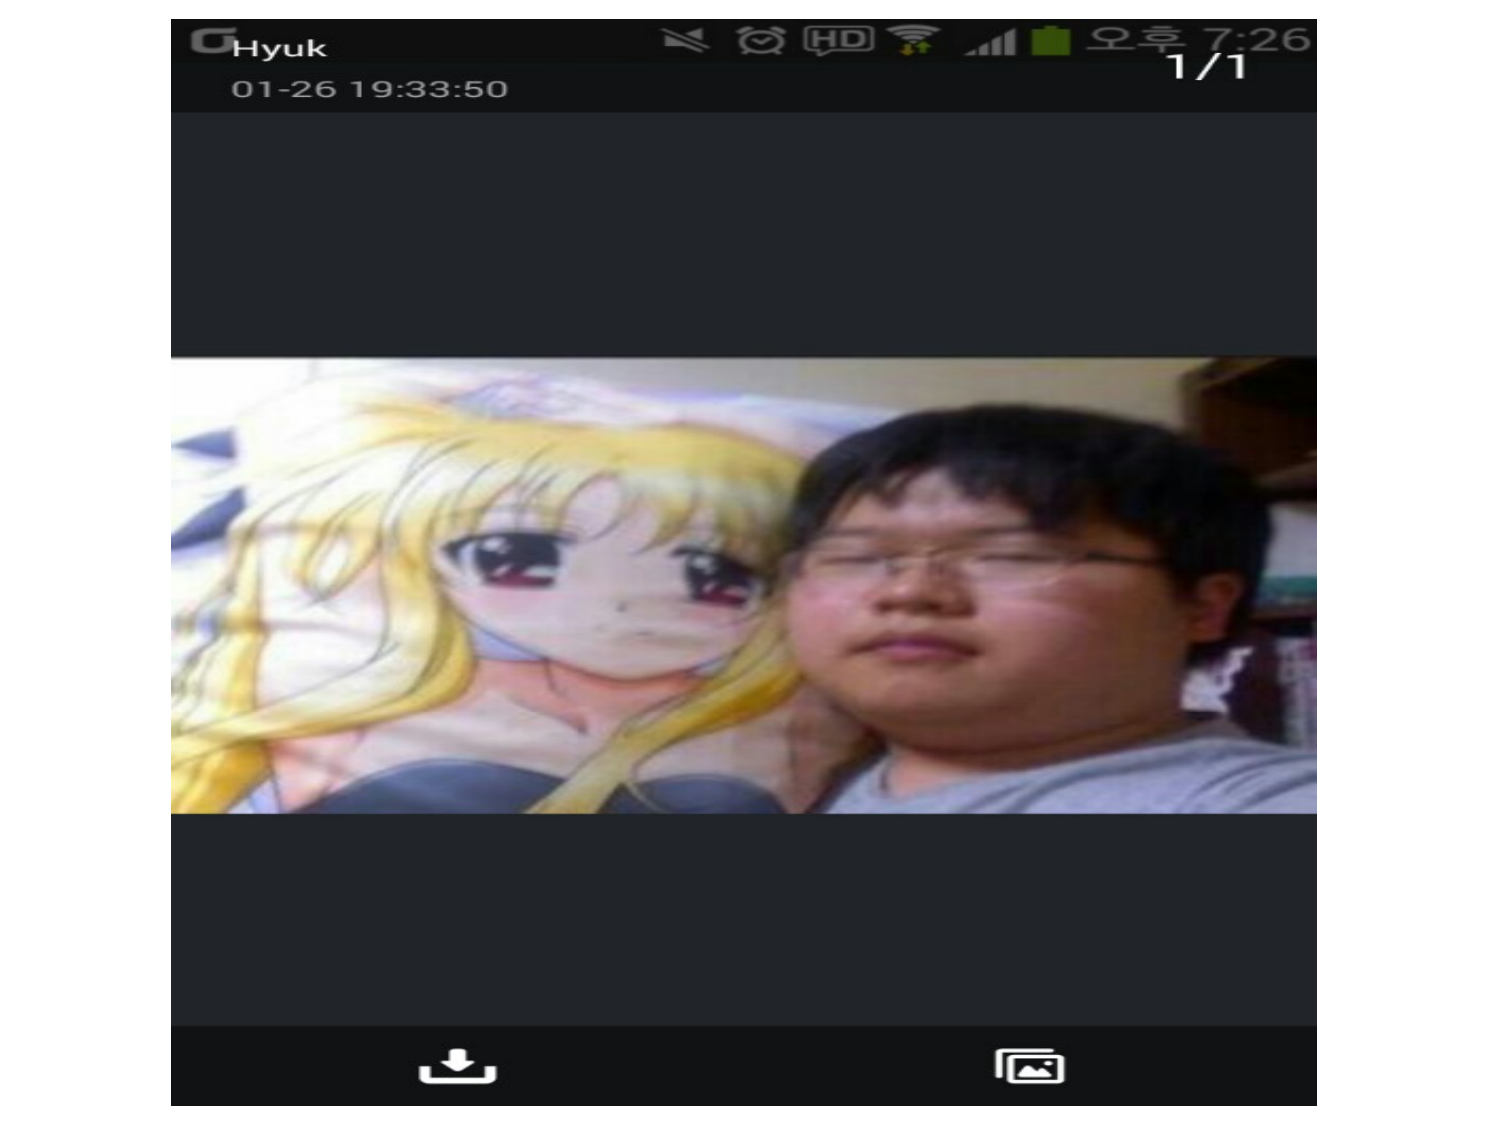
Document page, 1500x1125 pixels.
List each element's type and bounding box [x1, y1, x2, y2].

picture [170, 18, 1318, 1107]
